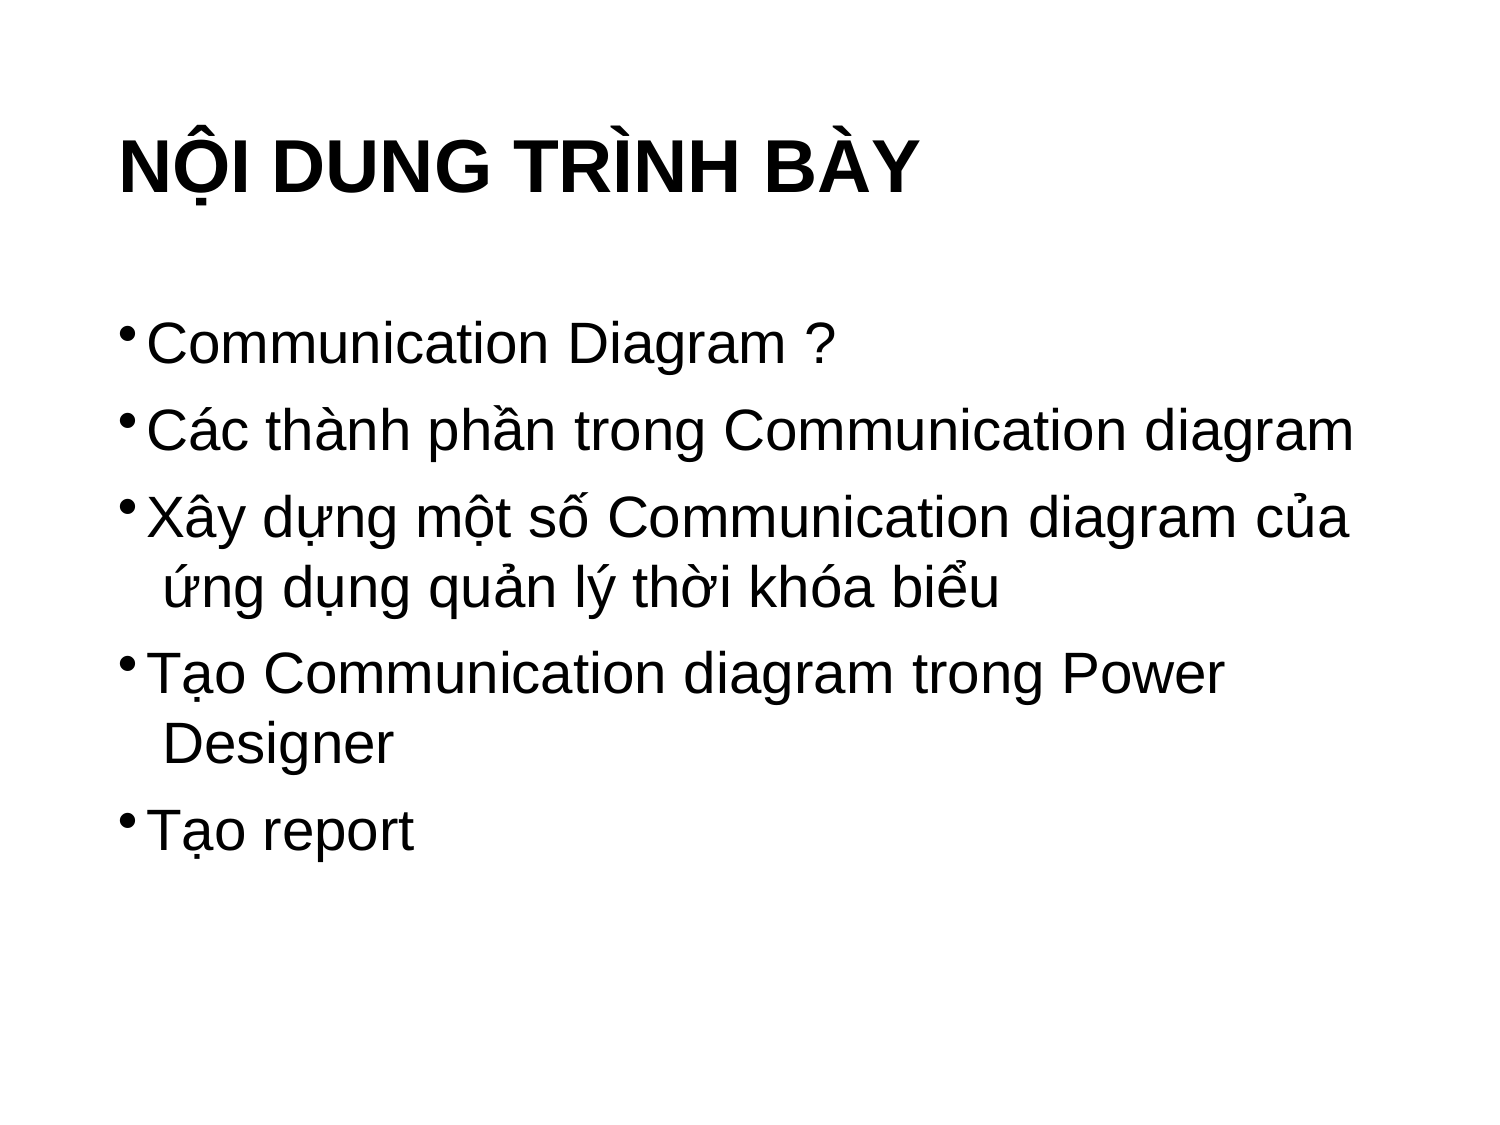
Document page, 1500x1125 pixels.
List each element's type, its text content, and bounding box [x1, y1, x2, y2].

title NỘI DUNG TRÌNH BÀY [116, 115, 925, 286]
text_box Communication Diagram ? Các thành phần trong Communication diagram Xây dựng một số Communication diagram của ứng dụng quản lý thời khóa biểu Tạo Communication diagram trong Power Designer Tạo report [115, 286, 1360, 863]
